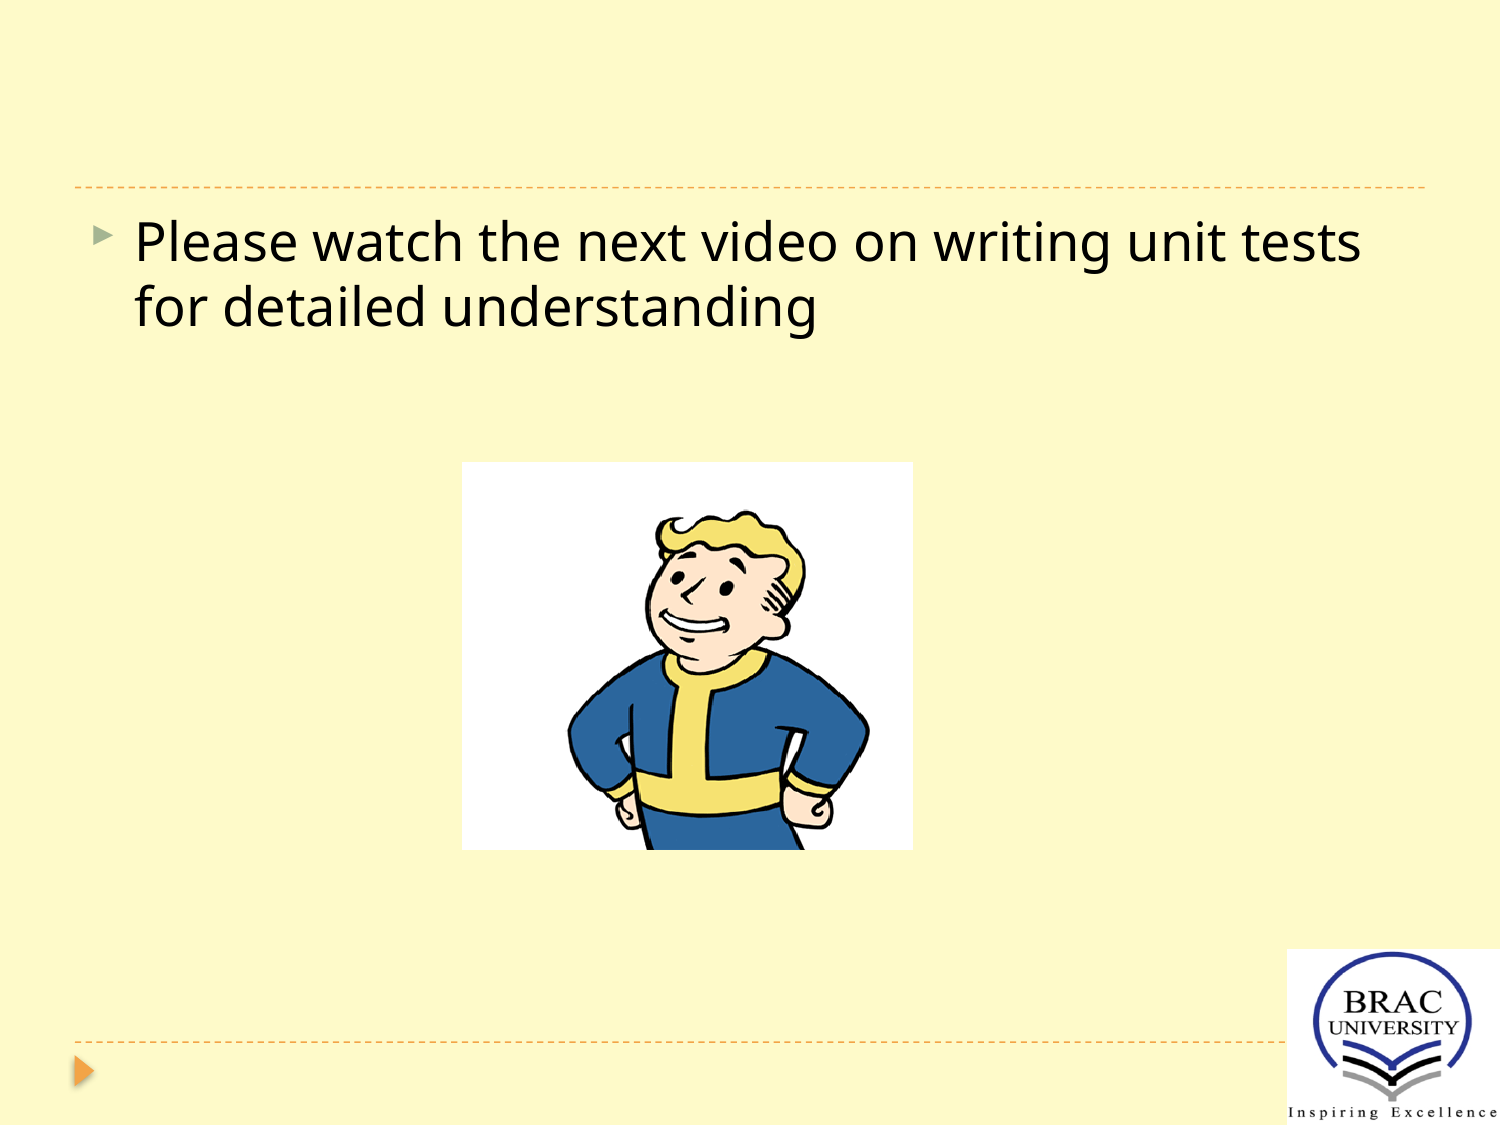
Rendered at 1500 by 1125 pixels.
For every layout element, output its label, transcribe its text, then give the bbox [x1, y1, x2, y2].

list Please watch the next video on writing unit tests for detailed understanding [75, 200, 1425, 1010]
picture [1287, 949, 1500, 1125]
picture [462, 462, 913, 851]
